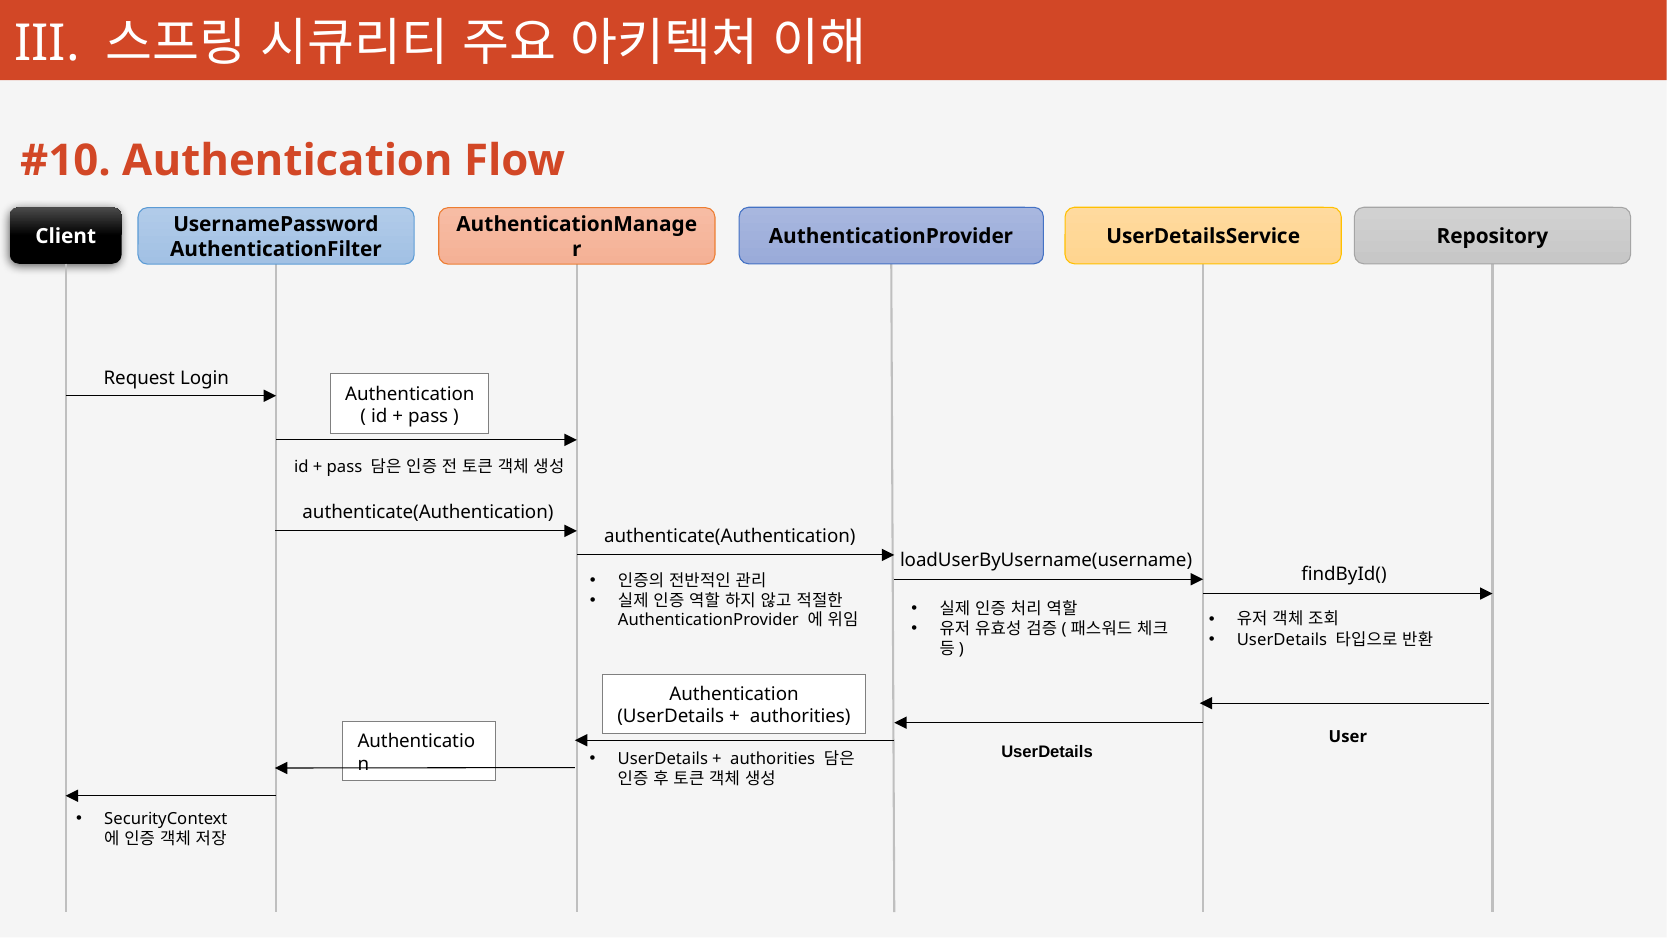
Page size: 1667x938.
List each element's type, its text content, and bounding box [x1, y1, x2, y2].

text_box authenticate(Authentication) [589, 516, 871, 554]
text_box findById() [1286, 554, 1402, 592]
text_box UsernamePassword AuthenticationFilter [137, 207, 415, 265]
text_box AuthenticationManager [438, 207, 716, 265]
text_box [891, 741, 895, 913]
text_box Authentication [342, 721, 496, 767]
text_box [891, 556, 895, 740]
text_box 유저 객체 조회 UserDetails 타입으로 반환 [1493, 601, 1505, 656]
text_box UserDetails + authorities 담은 인증 후 토큰 객체 생성 [577, 741, 884, 795]
text_box SecurityContext 에 인증 객체 저장 [66, 800, 260, 856]
text_box 인증의 전반적인 관리 실제 인증 역할 하지 않고 적절한 AuthenticationProvider 에 위임 [577, 561, 886, 637]
text_box UserDetailsService [1064, 206, 1342, 265]
text_box id + pass 담은 인증 전 토큰 객체 생성 [279, 448, 576, 483]
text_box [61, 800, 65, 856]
text_box UserDetails [986, 723, 1109, 769]
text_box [891, 263, 895, 554]
text_box Authentication (UserDetails + authorities) [602, 674, 866, 734]
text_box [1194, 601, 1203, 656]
text_box authenticate(Authentication) [287, 491, 569, 530]
text_box 실제 인증 처리 역할 유저 유효성 검증(패스워드 체크 등) [896, 590, 1203, 665]
text_box 유저 객체 조회 UserDetails 타입으로 반환 [1204, 601, 1492, 656]
text_box Authentication ( id + pass ) [330, 373, 489, 434]
text_box Authentication [342, 769, 496, 781]
text_box Request Login [88, 358, 244, 395]
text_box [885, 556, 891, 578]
text_box Client [9, 207, 122, 264]
text_box AuthenticationProvider [738, 206, 1044, 265]
text_box Repository [1353, 206, 1632, 265]
text_box User [1314, 708, 1385, 753]
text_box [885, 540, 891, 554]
text_box loadUserByUsername(username) [895, 540, 1203, 578]
text_box #10. Authentication Flow [5, 124, 581, 192]
